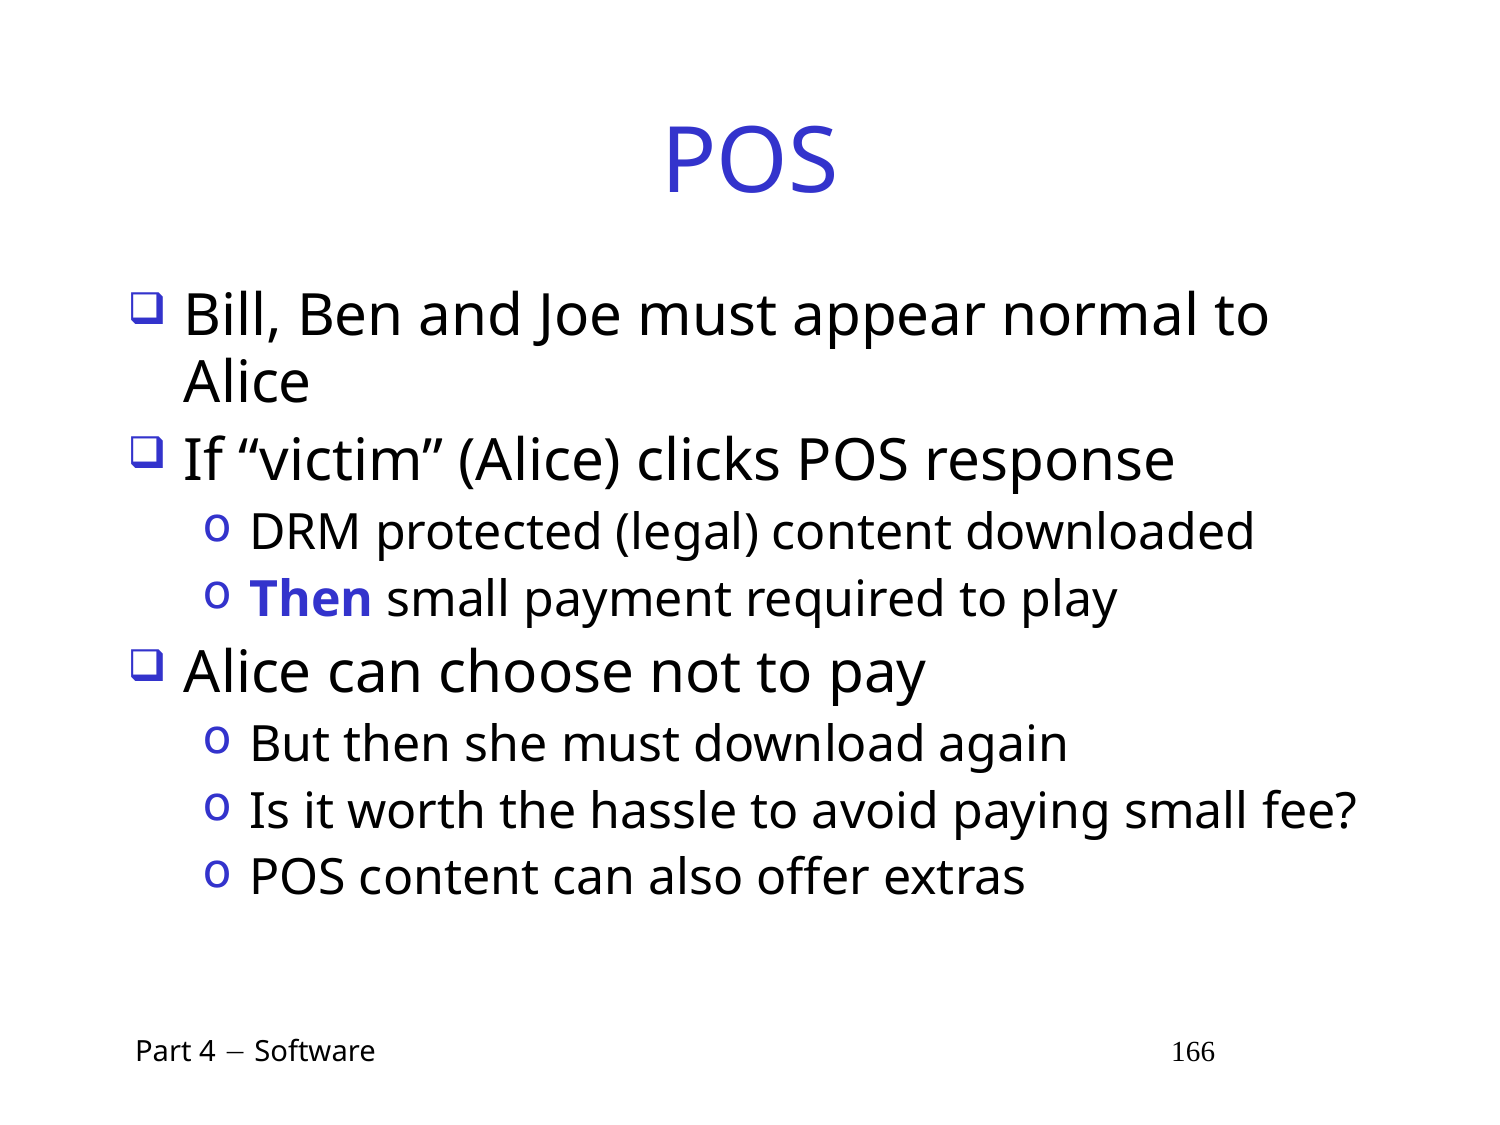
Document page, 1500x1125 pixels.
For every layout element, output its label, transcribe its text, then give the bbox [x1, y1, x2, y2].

list Bill, Ben and Joe must appear normal to Alice If “victim” (Alice) clicks POS response DRM protected (legal) content downloaded Then small payment required to play Alice can choose not to pay But then she must download again Is it worth the hassle to avoid paying small fee? POS content can also offer extras [112, 274, 1426, 1001]
title POS [112, 74, 1388, 238]
footer Part 4  Software 166 [112, 1024, 1401, 1101]
